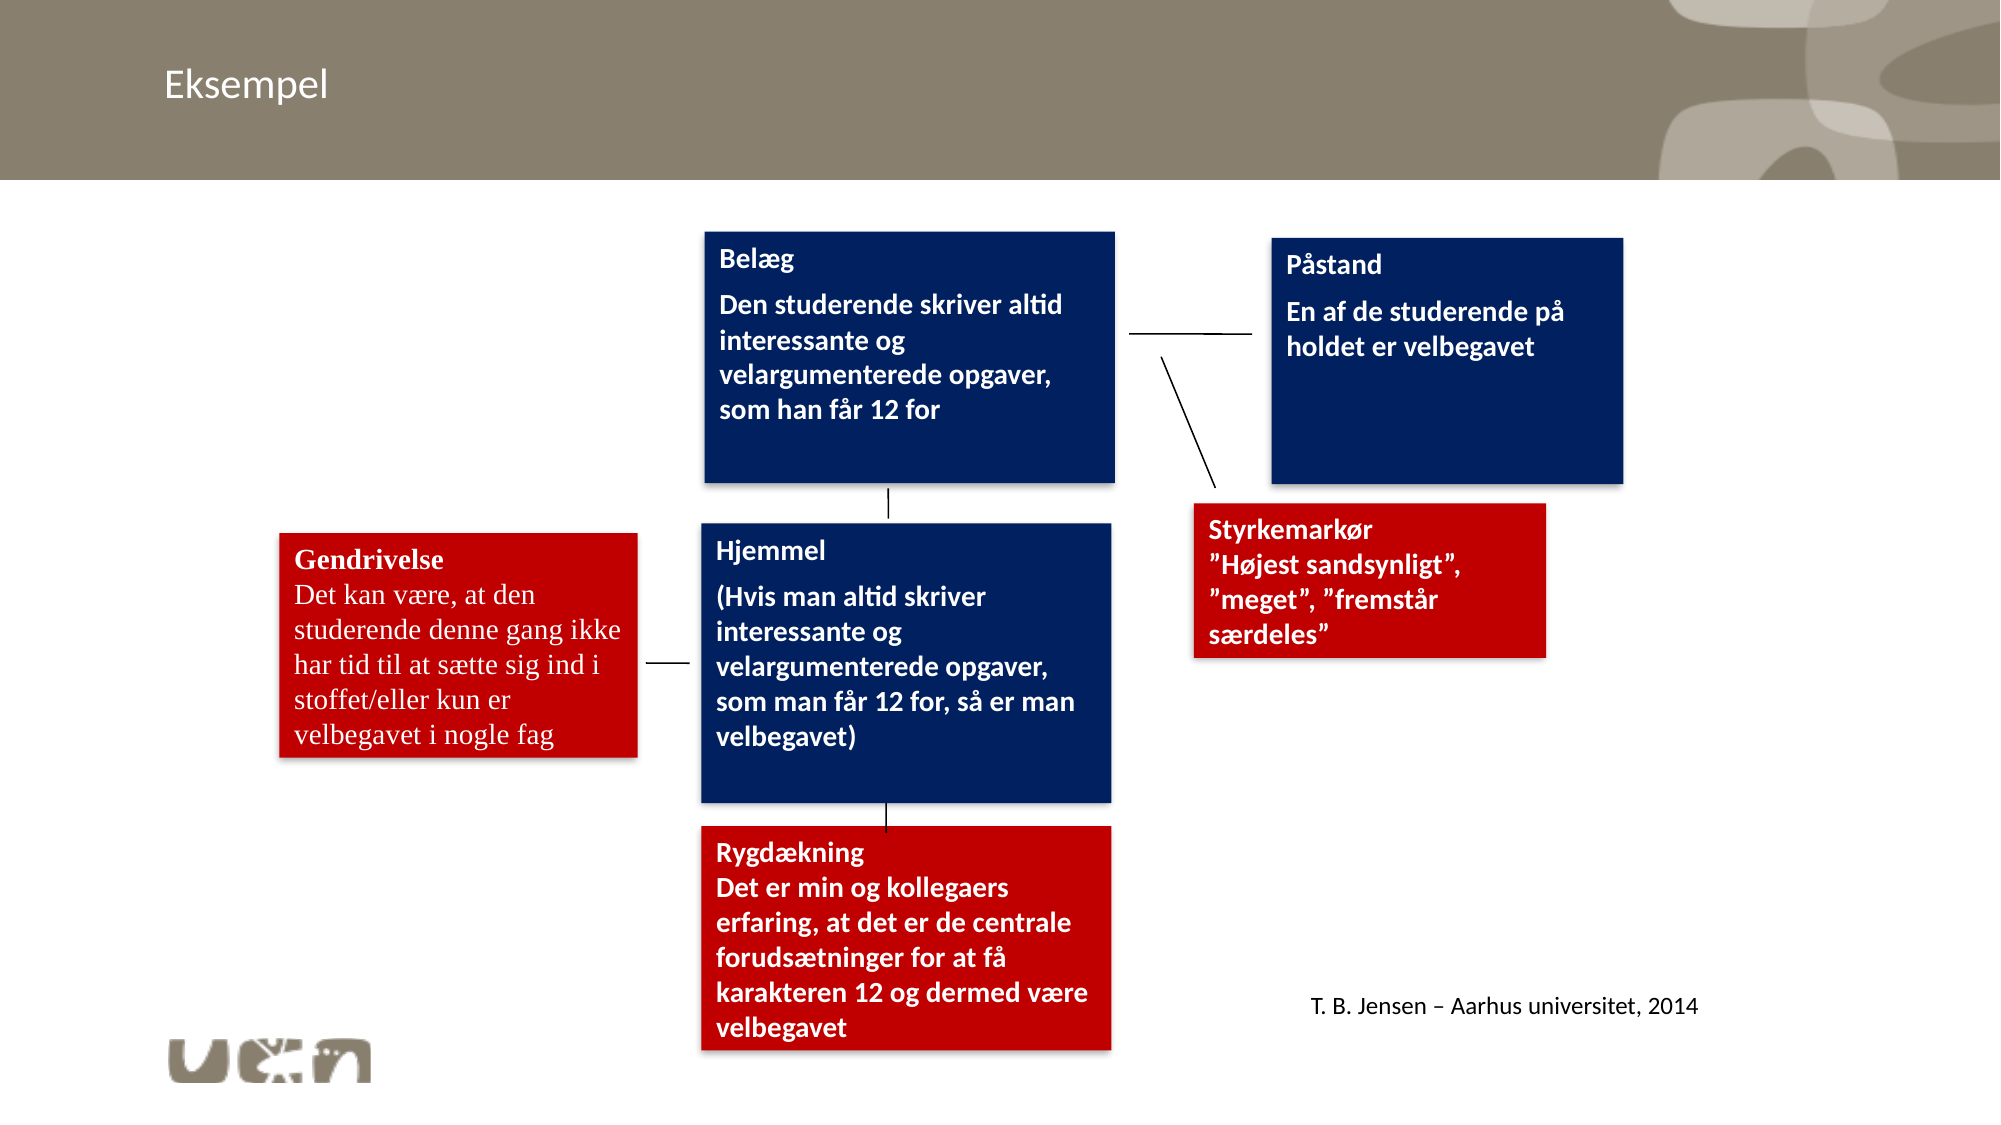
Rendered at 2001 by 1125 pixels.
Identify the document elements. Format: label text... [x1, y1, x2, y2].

text_box Hjemmel (Hvis man altid skriver interessante og velargumenterede opgaver, som man får 12 for, så er man velbegavet) [701, 523, 1112, 804]
text_box Gendrivelse Det kan være, at den studerende denne gang ikke har tid til at sætte sig ind i stoffet/eller kun er velbegavet i nogle fag [279, 533, 638, 758]
title Eksempel [149, 48, 1846, 166]
text_box Belæg Den studerende skriver altid interessante og velargumenterede opgaver, som han får 12 for [704, 231, 1115, 484]
text_box Rygdækning Det er min og kollegaers erfaring, at det er de centrale forudsætninger for at få karakteren 12 og dermed være velbegavet [701, 826, 1112, 1051]
text_box Styrkemarkør ”Højest sandsynligt”, ”meget”, ”fremstår særdeles” [1193, 503, 1547, 658]
text_box Påstand En af de studerende på holdet er velbegavet [1271, 237, 1624, 485]
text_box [1122, 395, 1255, 450]
text_box T. B. Jensen – Aarhus universitet, 2014 [1296, 982, 1729, 1027]
